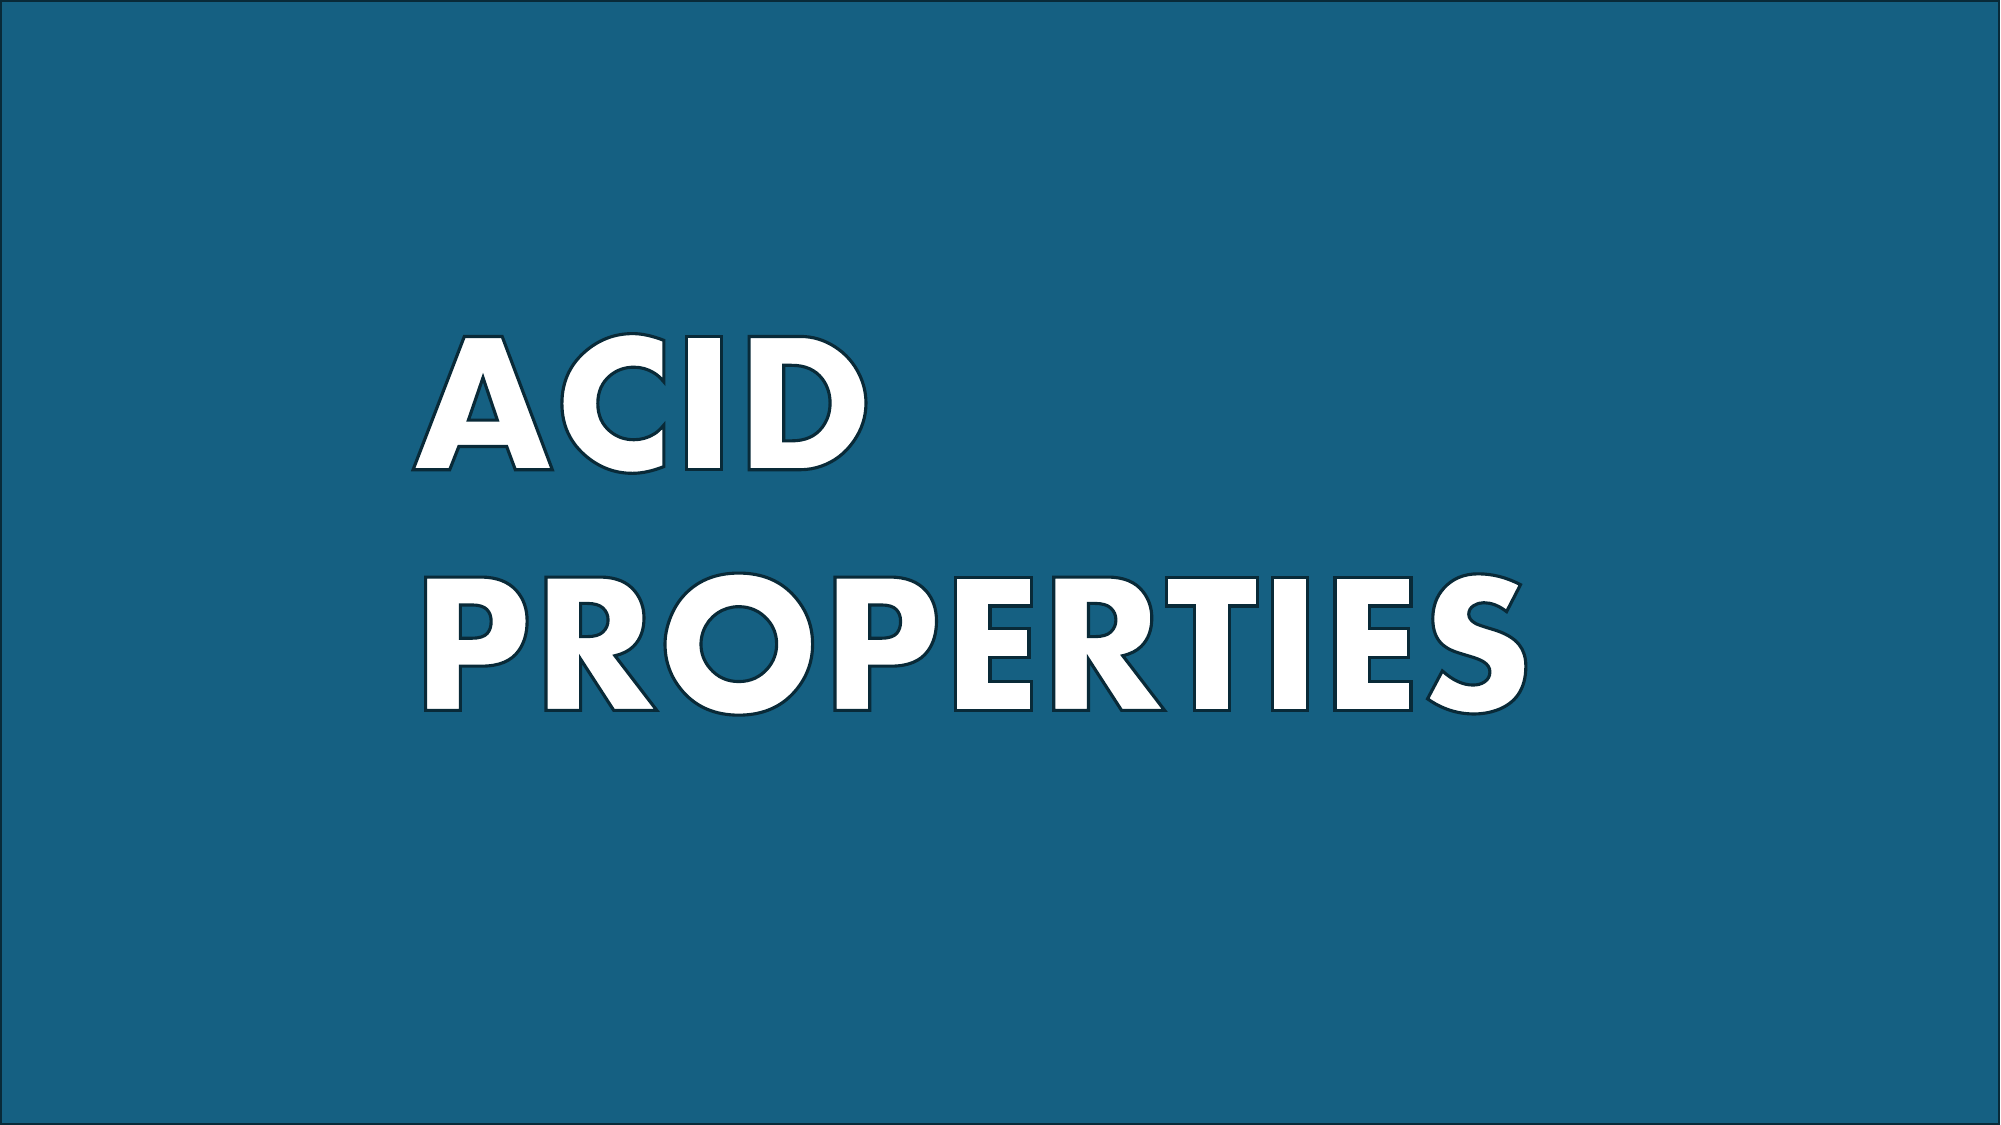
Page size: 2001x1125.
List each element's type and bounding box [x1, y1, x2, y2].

text_box [0, 0, 2000, 1125]
